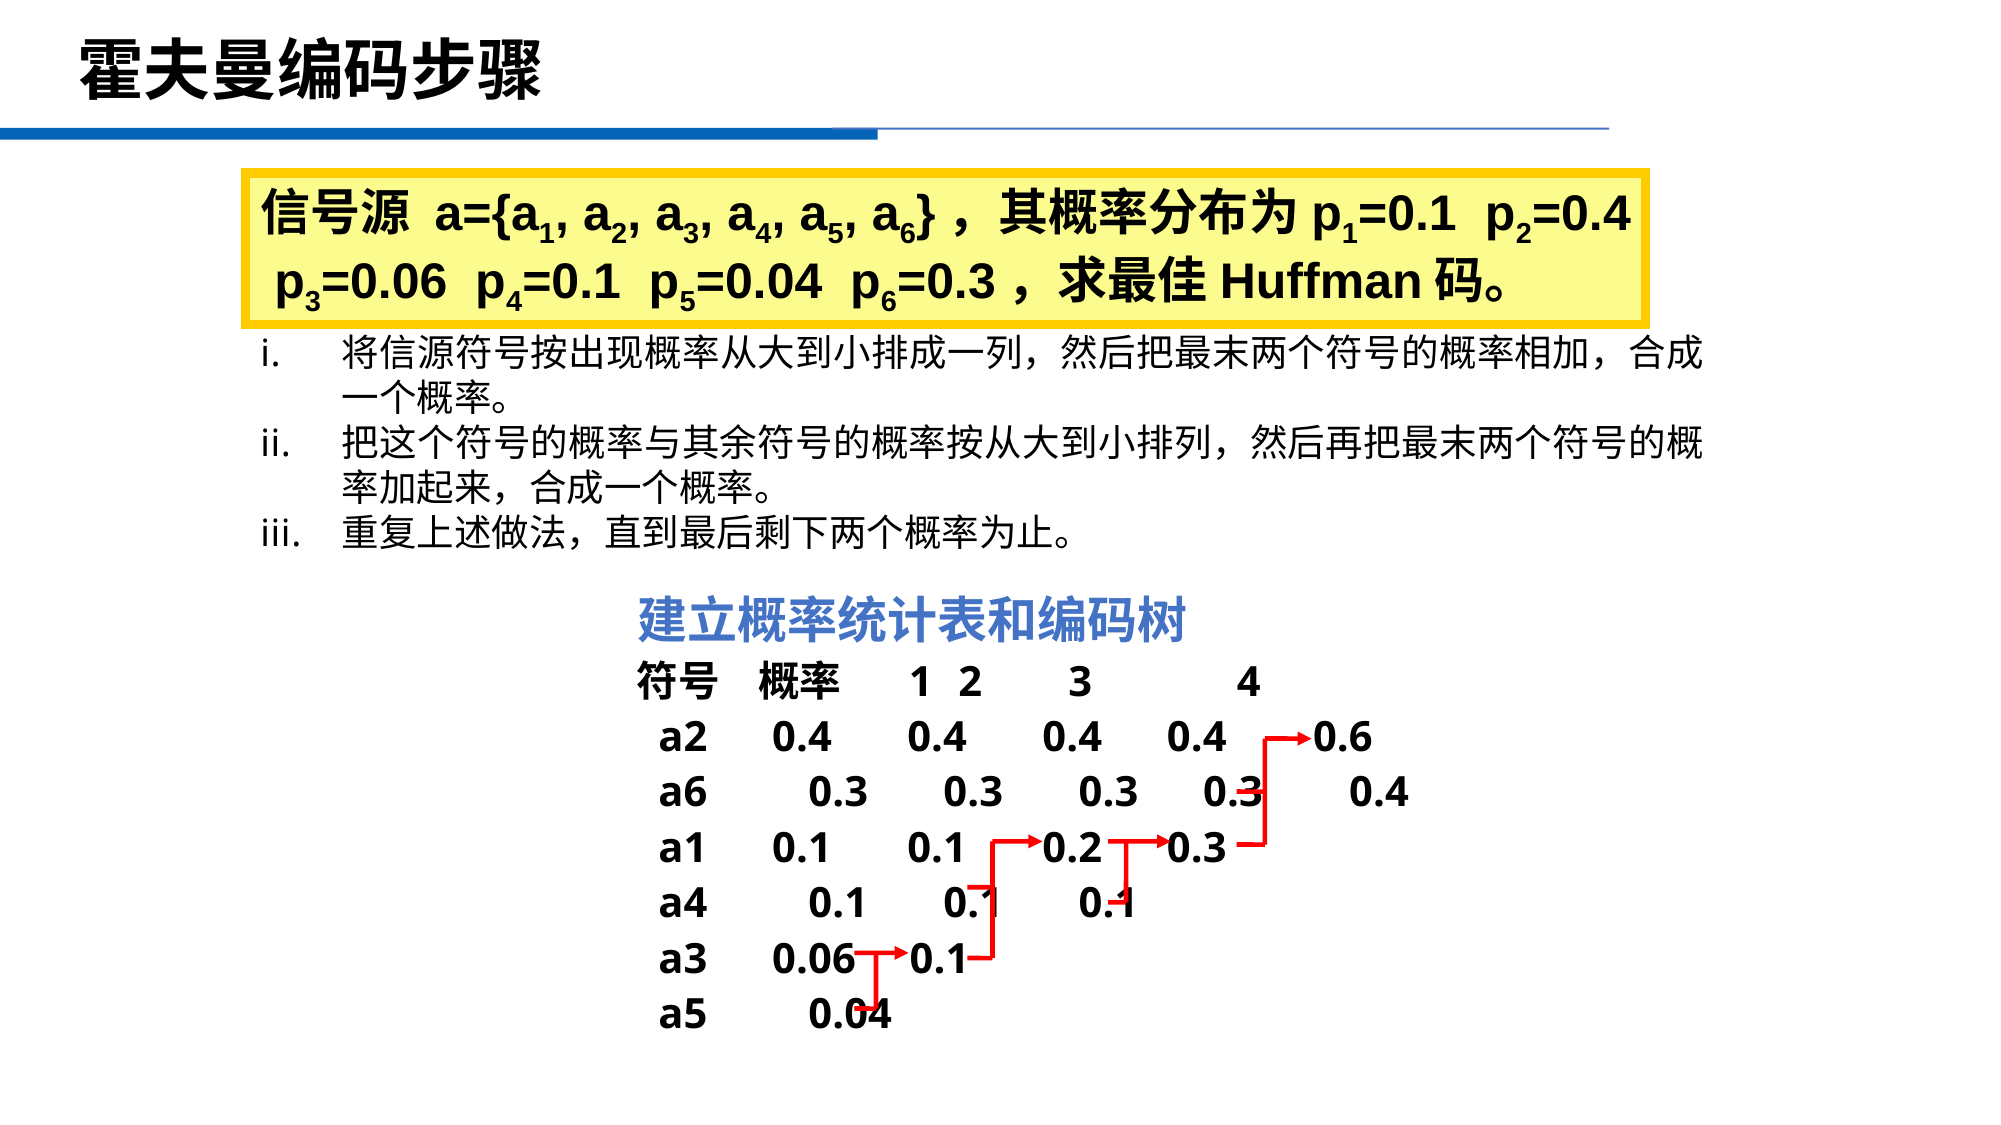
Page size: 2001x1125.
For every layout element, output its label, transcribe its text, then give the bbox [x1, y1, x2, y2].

list 建立概率统计表和编码树 符号 概率 1 2 3 4 a2 0.4 0.4 0.4 0.4 0.6 a6 0.3 0.3 0.3 0.3 0.4 a1 0.1 0.1 0.2 0.3 a4 0.1 0.1 0.1 a3 0.06 0.1 a5 0.04 [434, 527, 1835, 1125]
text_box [967, 841, 1043, 959]
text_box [854, 952, 909, 1009]
title 霍夫曼编码步骤 [62, 32, 1929, 113]
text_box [1236, 738, 1312, 845]
text_box 将信源符号按出现概率从大到小排成一列，然后把最末两个符号的概率相加，合成一个概率。 把这个符号的概率与其余符号的概率按从大到小排列，然后再把最末两个符号的概率加起来，合成一个概率。 重复上述做法，直到最后剩下两个概率为止。 [245, 321, 1719, 607]
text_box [1108, 841, 1172, 903]
text_box 信号源 a={a1, a2, a3, a4, a5, a6}，其概率分布为p1=0.1 p2=0.4 p3=0.06 p4=0.1 p5=0.04 p6=0.3，求最佳Huffman码。 [245, 173, 1646, 321]
